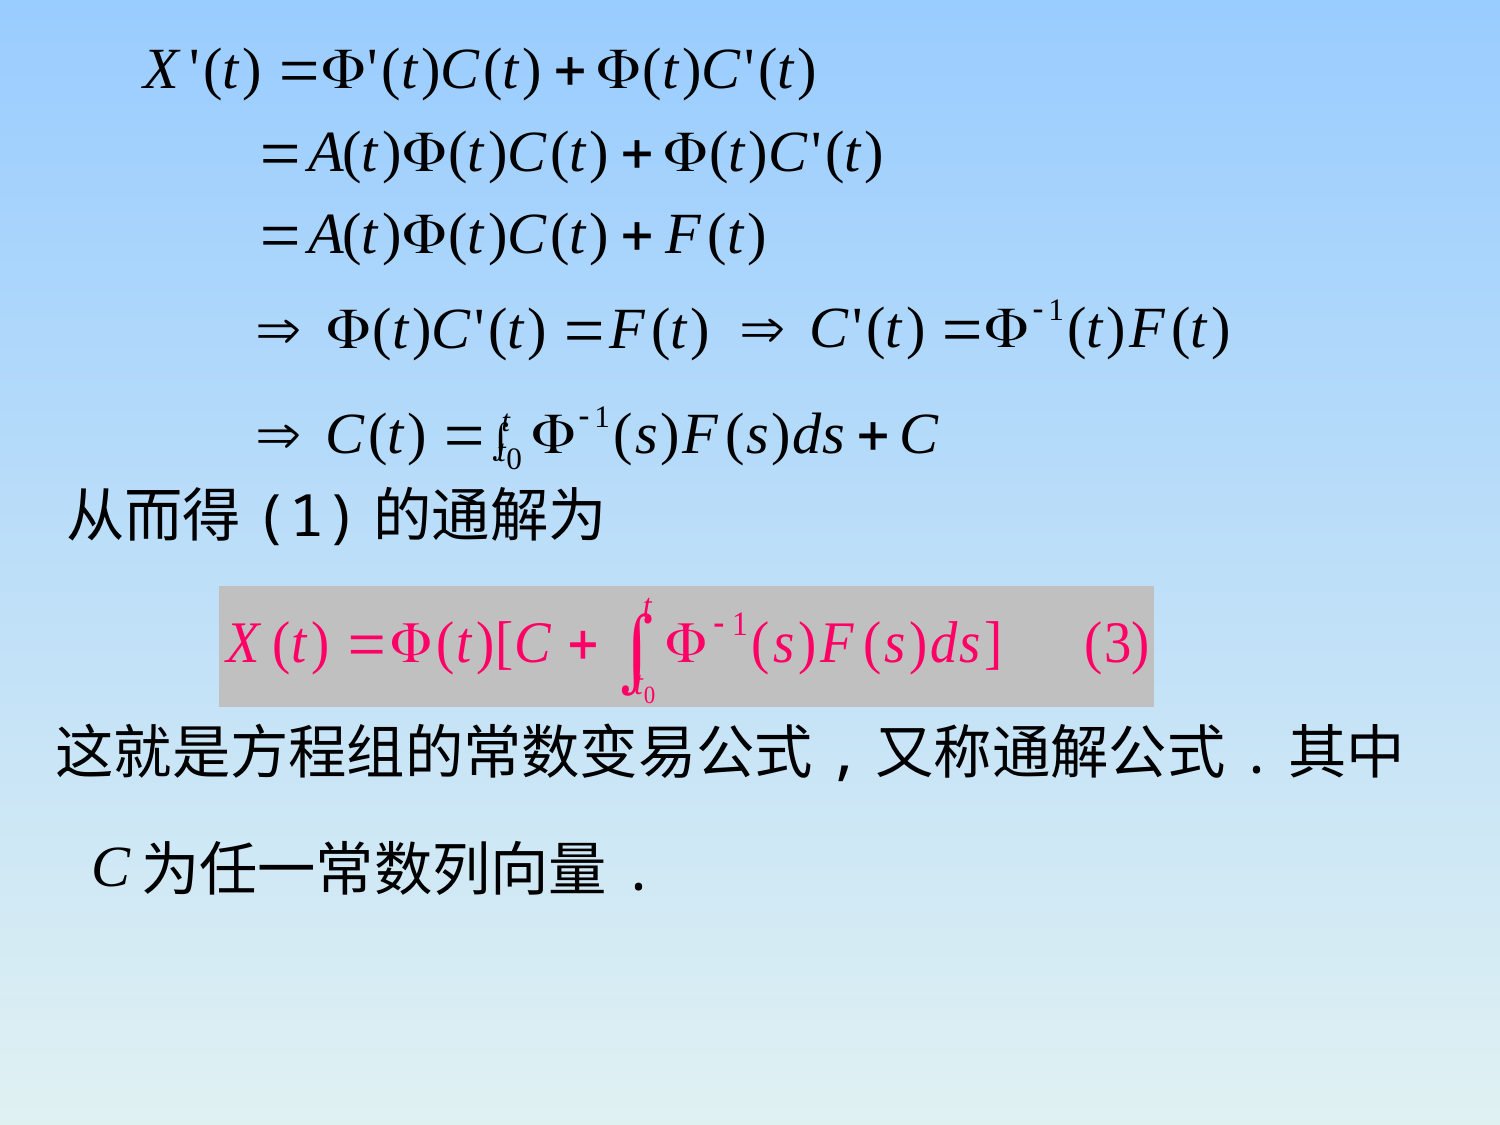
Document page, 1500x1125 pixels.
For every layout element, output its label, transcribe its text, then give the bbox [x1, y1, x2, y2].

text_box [253, 125, 888, 191]
text_box 这就是方程组的常数变易公式,又称通解公式.其中 [40, 707, 1420, 792]
text_box 从而得(1)的通解为 [51, 471, 622, 556]
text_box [89, 840, 136, 893]
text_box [253, 397, 944, 475]
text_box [738, 290, 1235, 366]
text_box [135, 42, 821, 108]
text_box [253, 302, 713, 368]
text_box 为任一常数列向量. [126, 824, 671, 910]
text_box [218, 586, 1154, 707]
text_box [253, 207, 771, 273]
